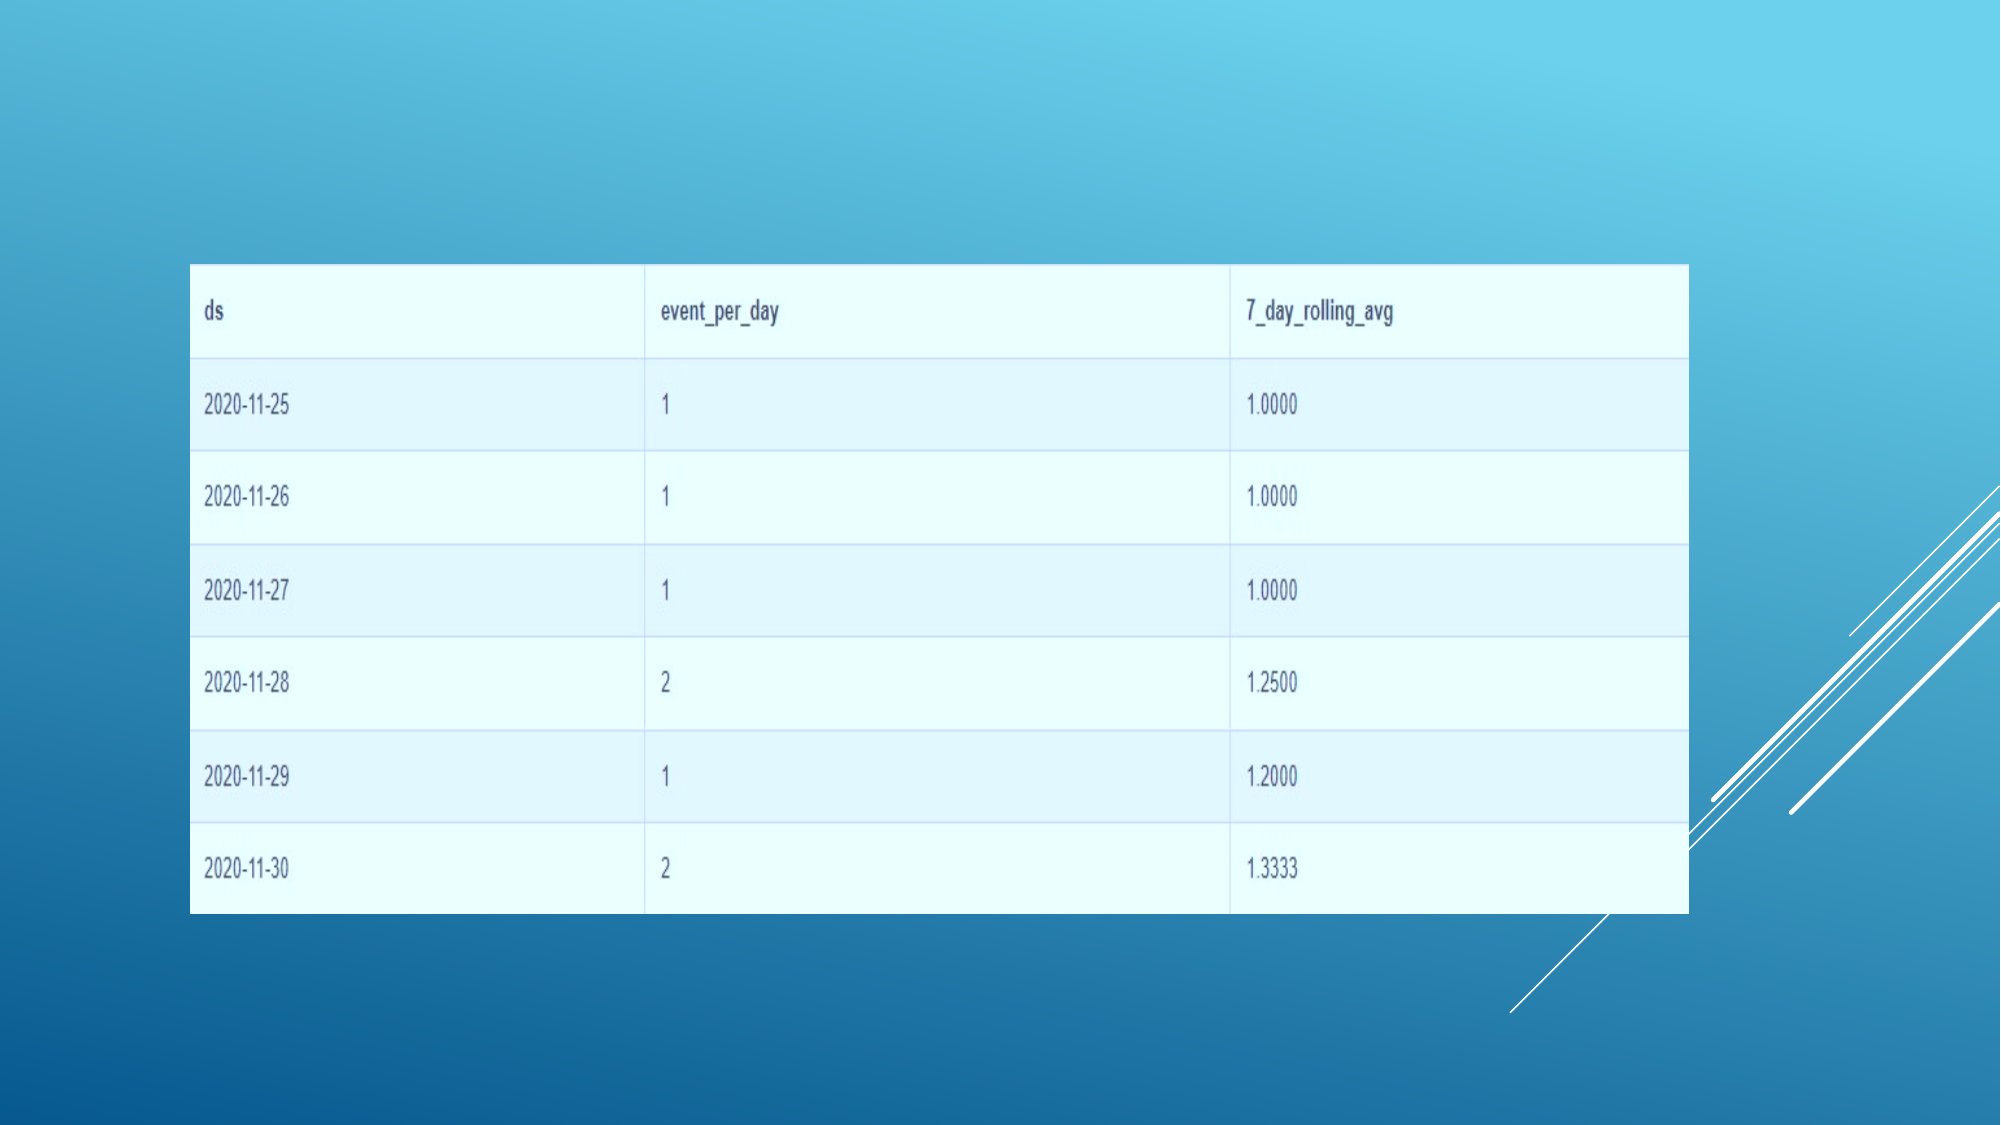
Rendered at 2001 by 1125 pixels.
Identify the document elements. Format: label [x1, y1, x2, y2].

picture [189, 264, 1689, 915]
